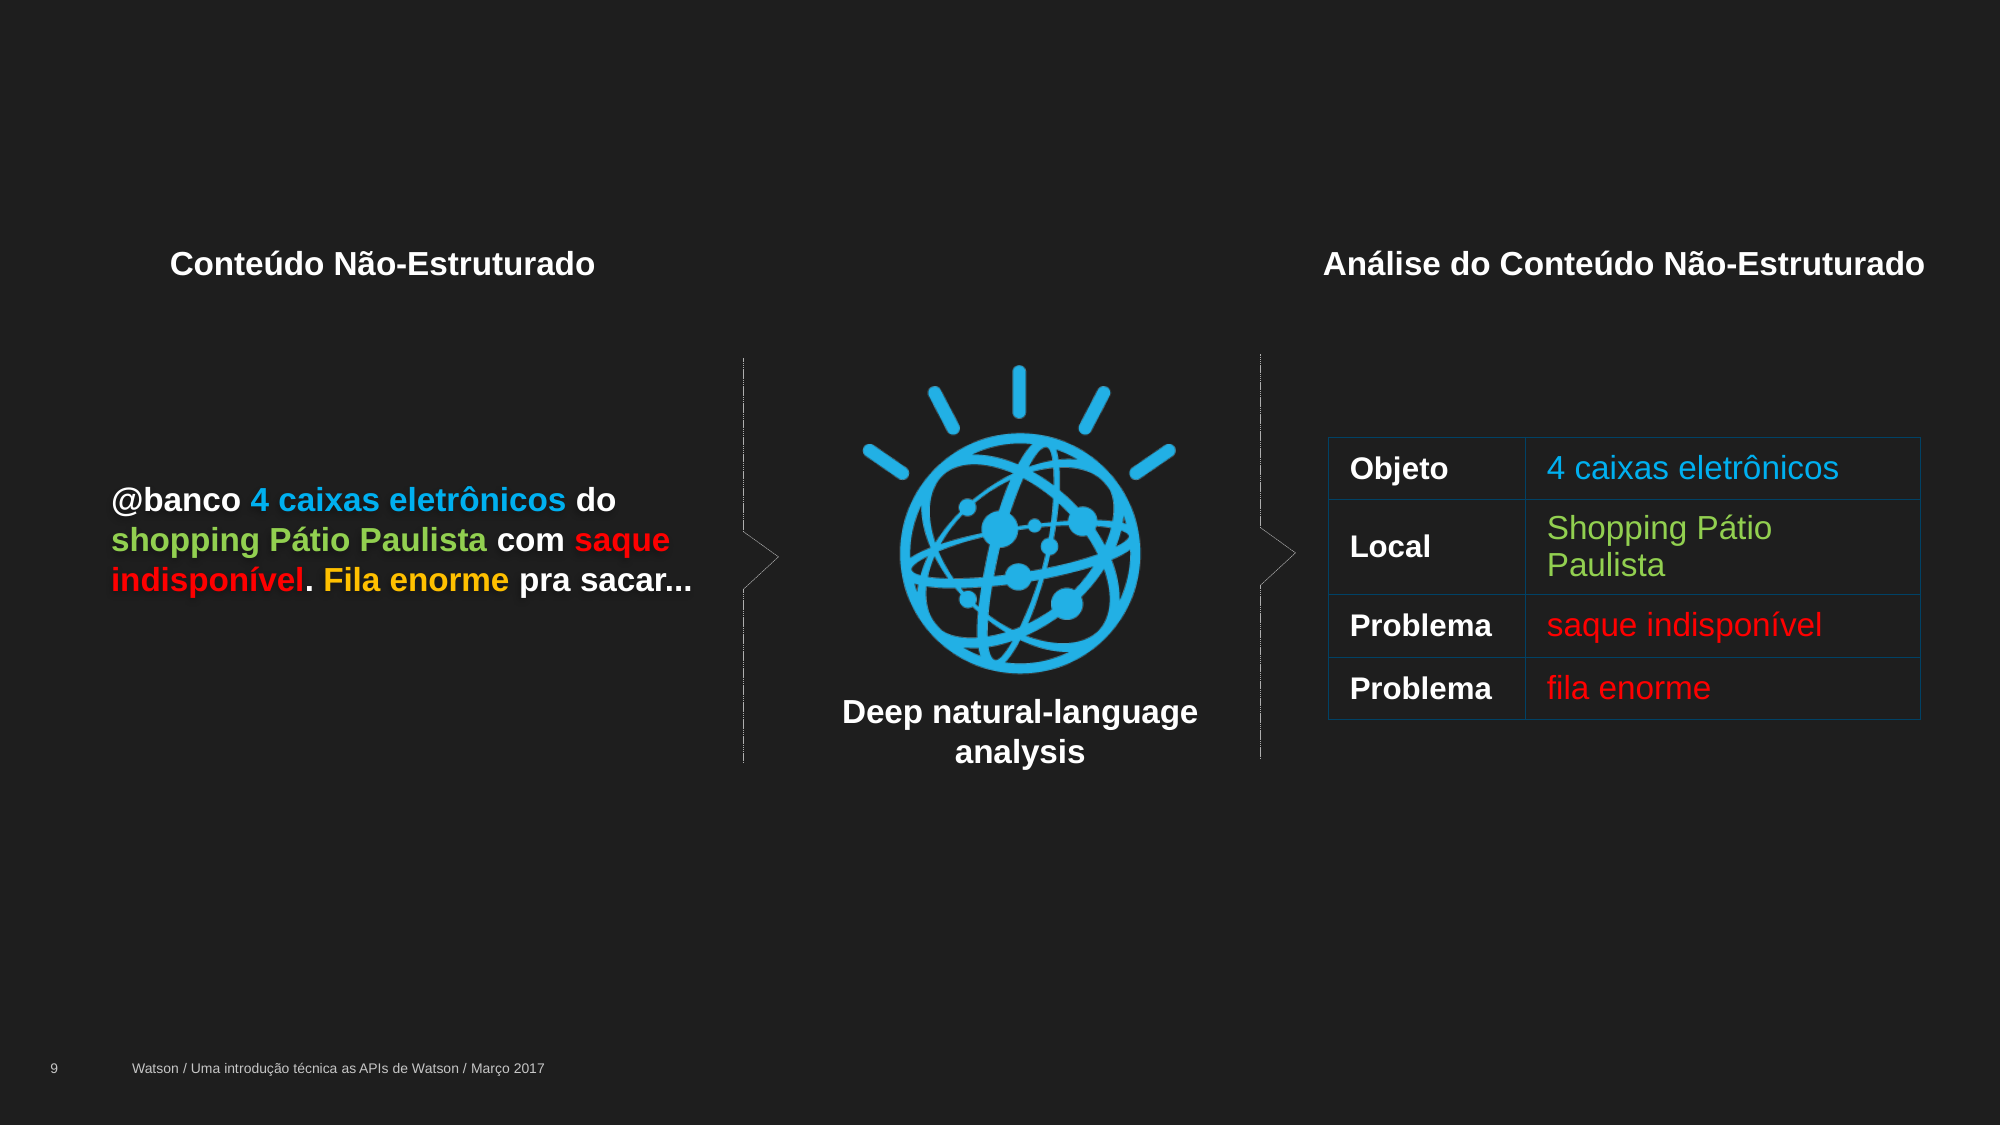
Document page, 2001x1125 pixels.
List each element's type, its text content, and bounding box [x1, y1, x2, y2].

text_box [1260, 354, 1296, 759]
slide_number 9 [50, 1031, 97, 1076]
table_cell Problema [1329, 658, 1525, 719]
table_header Objeto [1329, 438, 1525, 499]
footer Watson / Uma introdução técnica as APIs de Watson / Março 2017 [131, 1031, 766, 1076]
table_cell Problema [1329, 595, 1525, 657]
table_cell Shopping Pátio Paulista [1526, 500, 1920, 594]
table_cell fila enorme [1526, 658, 1920, 719]
text_box Análise do Conteúdo Não-Estruturado [1297, 235, 1952, 290]
table_cell saque indisponível [1526, 595, 1920, 657]
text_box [806, 354, 1232, 772]
text_box Conteúdo Não-Estruturado [154, 235, 611, 290]
table_header 4 caixas eletrônicos [1526, 438, 1920, 499]
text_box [743, 358, 779, 763]
text_box @banco 4 caixas eletrônicos do shopping Pátio Paulista com saque indisponível. Fila enorme pra sacar... [96, 470, 716, 655]
table_cell Local [1329, 500, 1525, 594]
